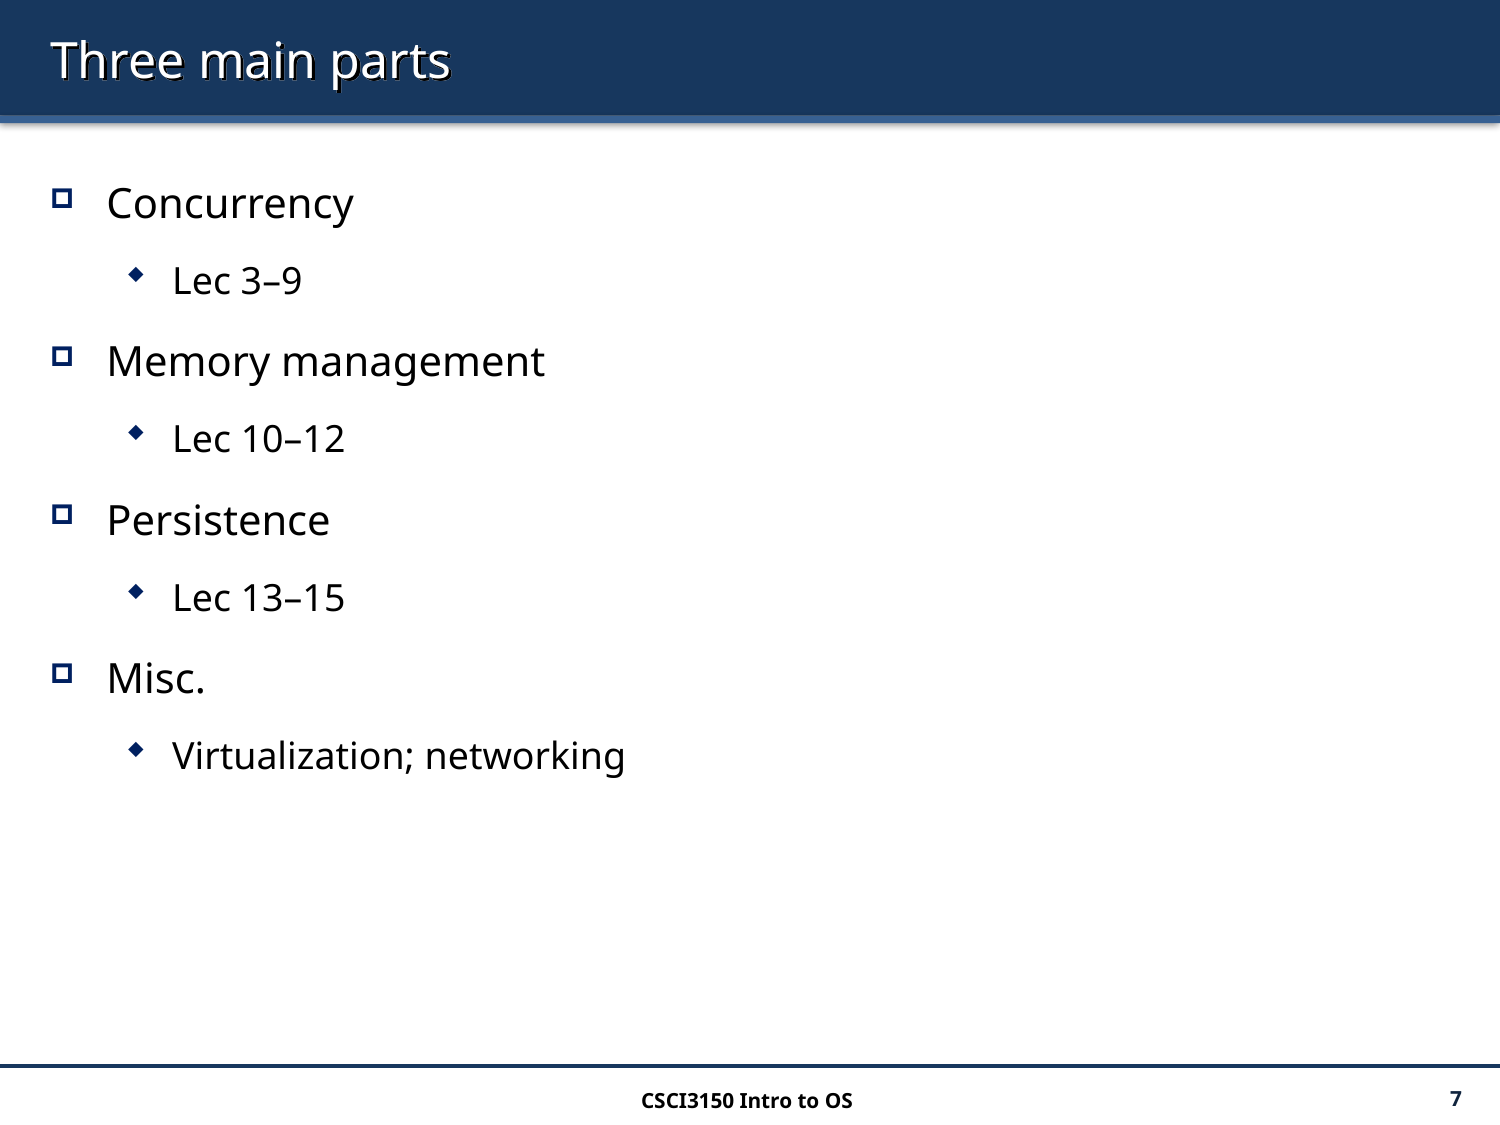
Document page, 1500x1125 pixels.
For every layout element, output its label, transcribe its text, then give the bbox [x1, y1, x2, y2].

slide_number 7 [1306, 1081, 1483, 1118]
list Concurrency Lec 3–9 Memory management Lec 10–12 Persistence Lec 13–15 Misc. Virtualization; networking [34, 144, 1477, 1048]
footer CSCI3150 Intro to OS [497, 1079, 997, 1117]
title Three main parts [34, 10, 1477, 107]
